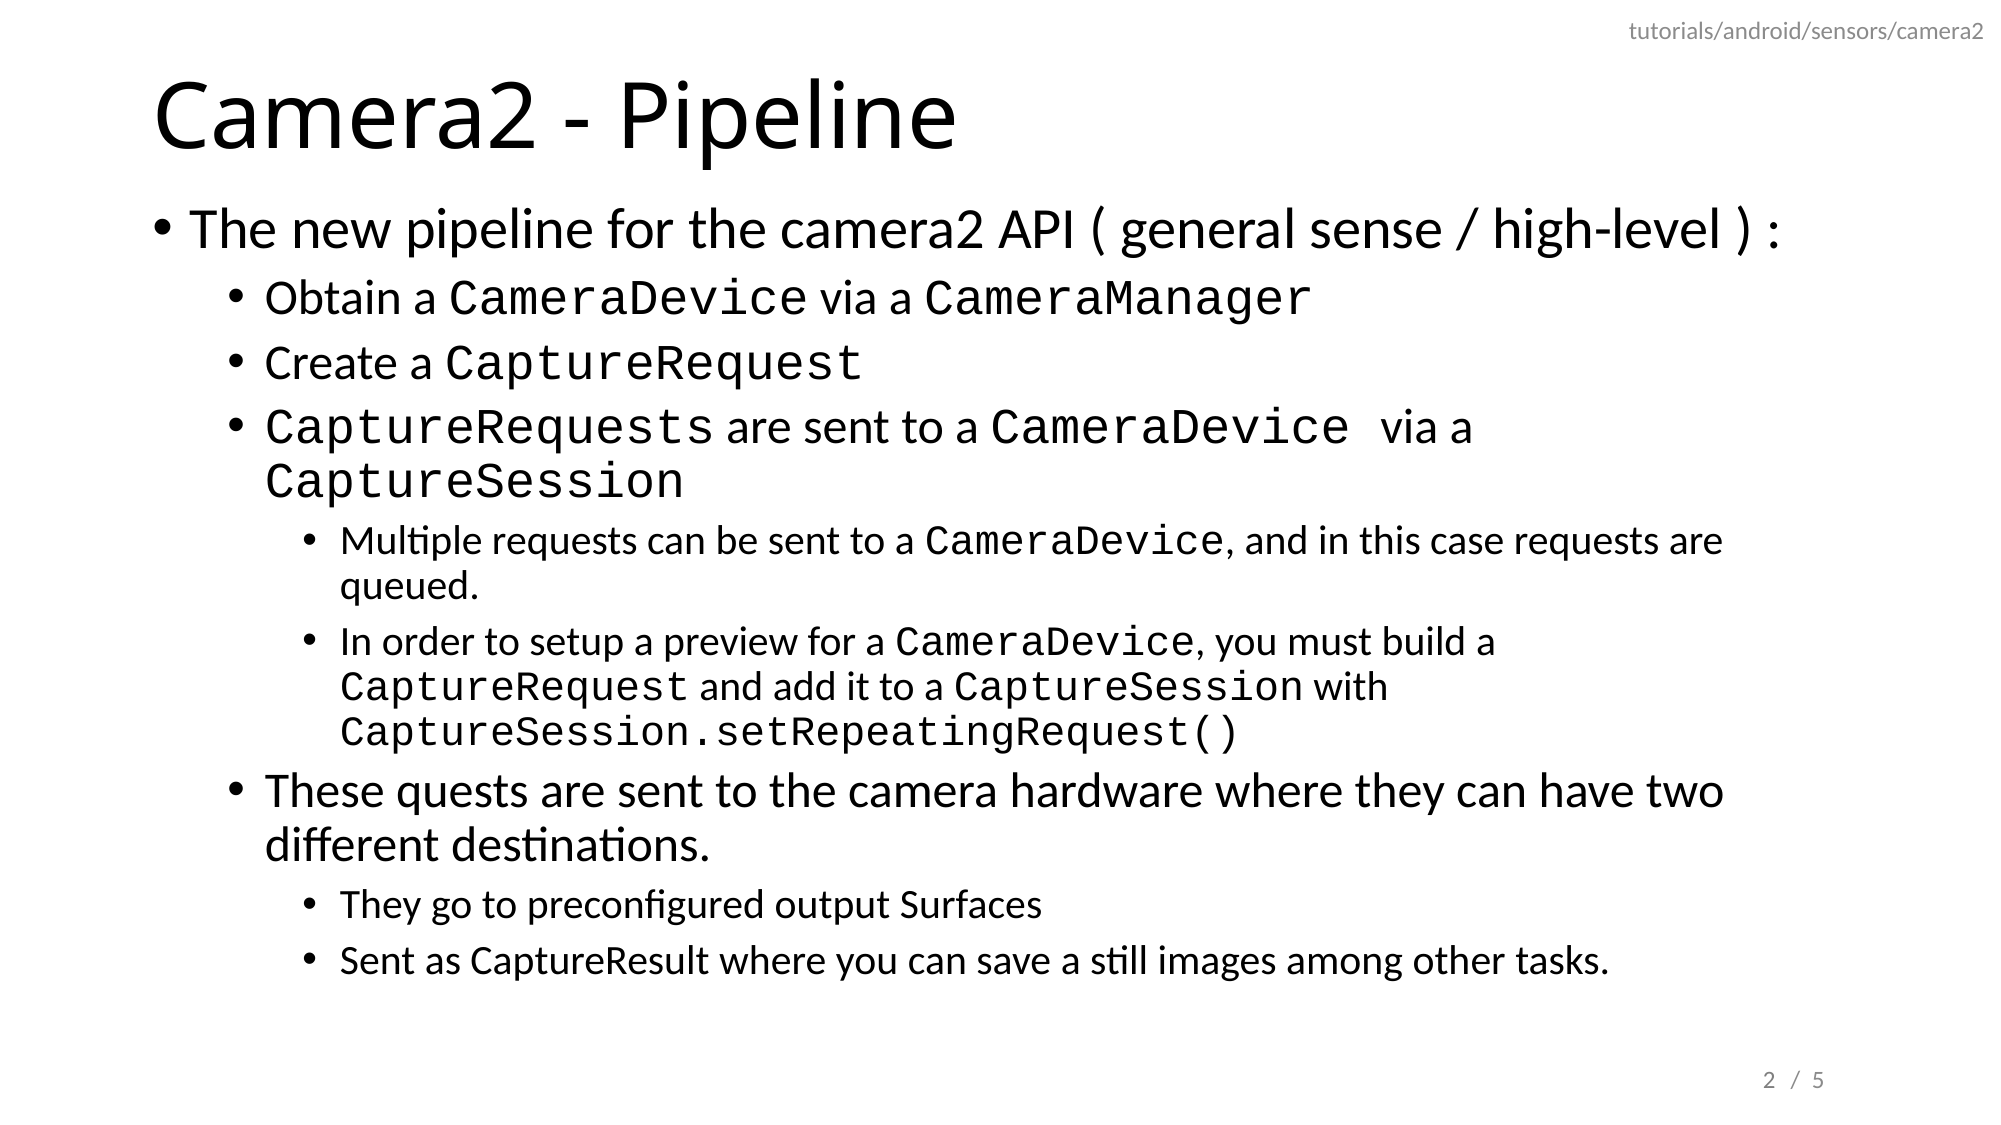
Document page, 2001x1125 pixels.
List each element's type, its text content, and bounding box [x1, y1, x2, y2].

list The new pipeline for the camera2 API ( general sense / high-level ) : Obtain a CameraDevice via a CameraManager Create a CaptureRequest CaptureRequests are sent to a CameraDevice via a CaptureSession Multiple requests can be sent to a CameraDevice, and in this case requests are queued. In order to setup a preview for a CameraDevice, you must build a CaptureRequest and add it to a CaptureSession with CaptureSession.setRepeatingRequest() These quests are sent to the camera hardware where they can have two different destinations. They go to preconfigured output Surfaces Sent as CaptureResult where you can save a still images among other tasks. [137, 190, 1863, 1049]
slide_number 2 [1721, 1048, 1791, 1109]
slide_number tutorials/android/sensors/camera2 [1248, 0, 2000, 60]
title Camera2 - Pipeline [137, 59, 1863, 178]
footer / 5 [1791, 1048, 1863, 1109]
